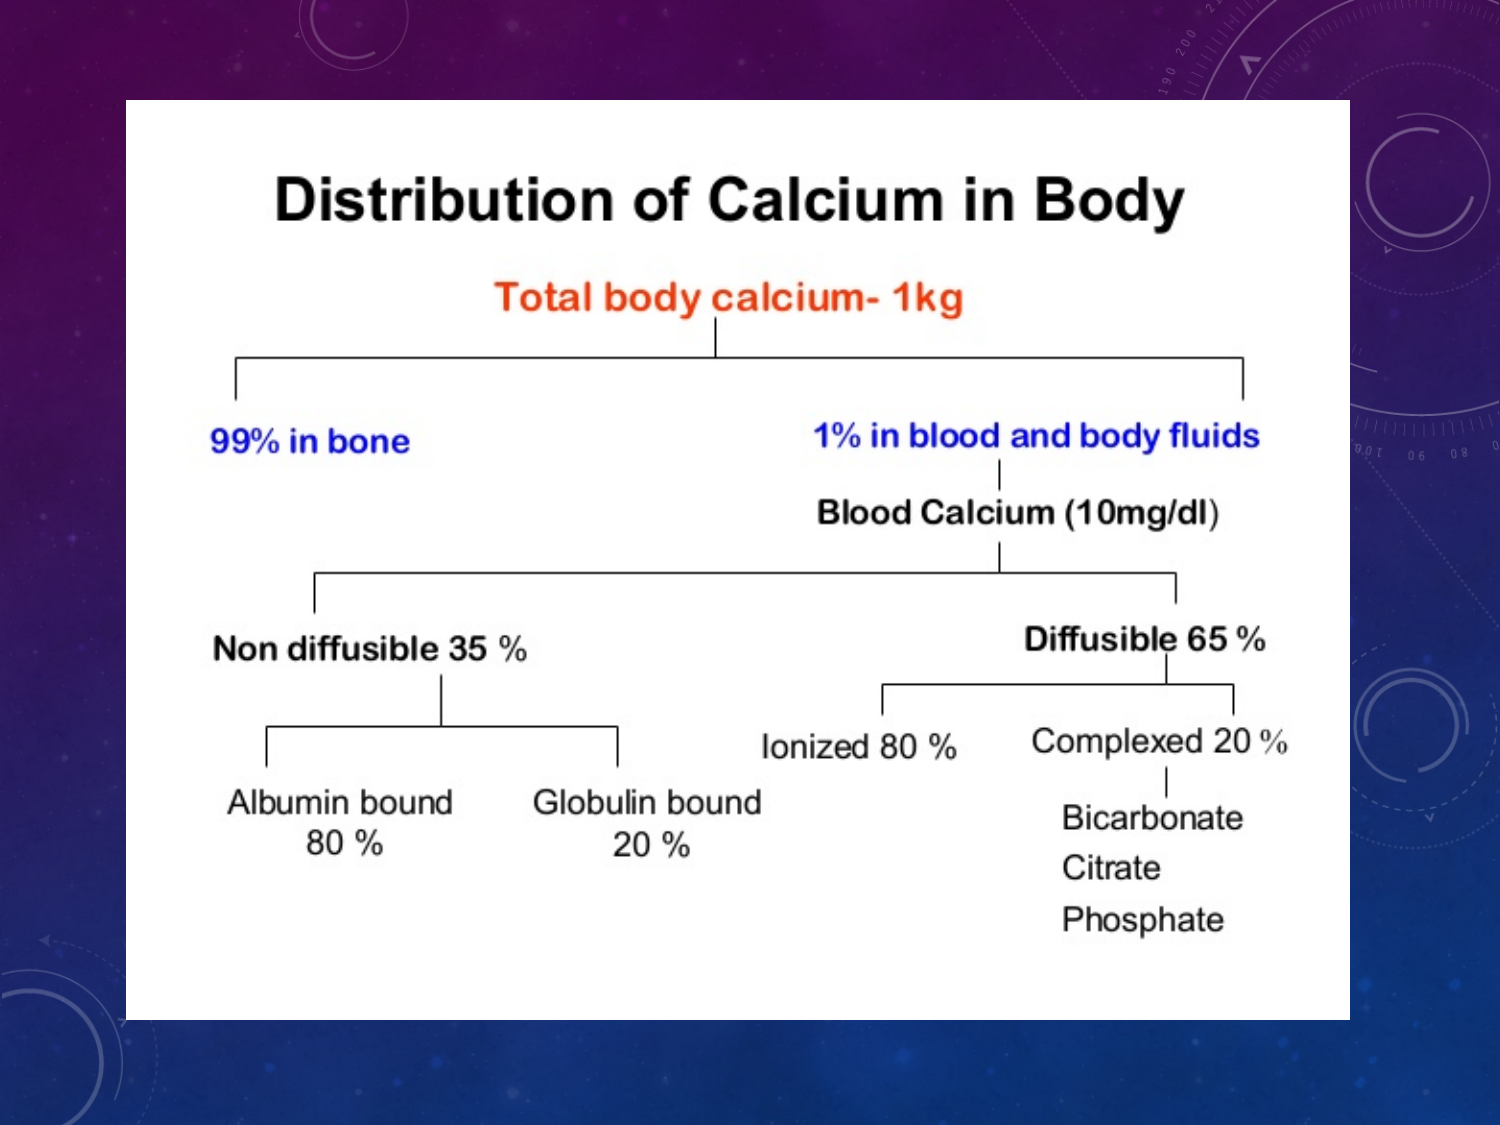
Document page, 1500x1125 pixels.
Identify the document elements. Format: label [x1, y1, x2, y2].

picture [0, 0, 1500, 1125]
list [125, 100, 1351, 1020]
